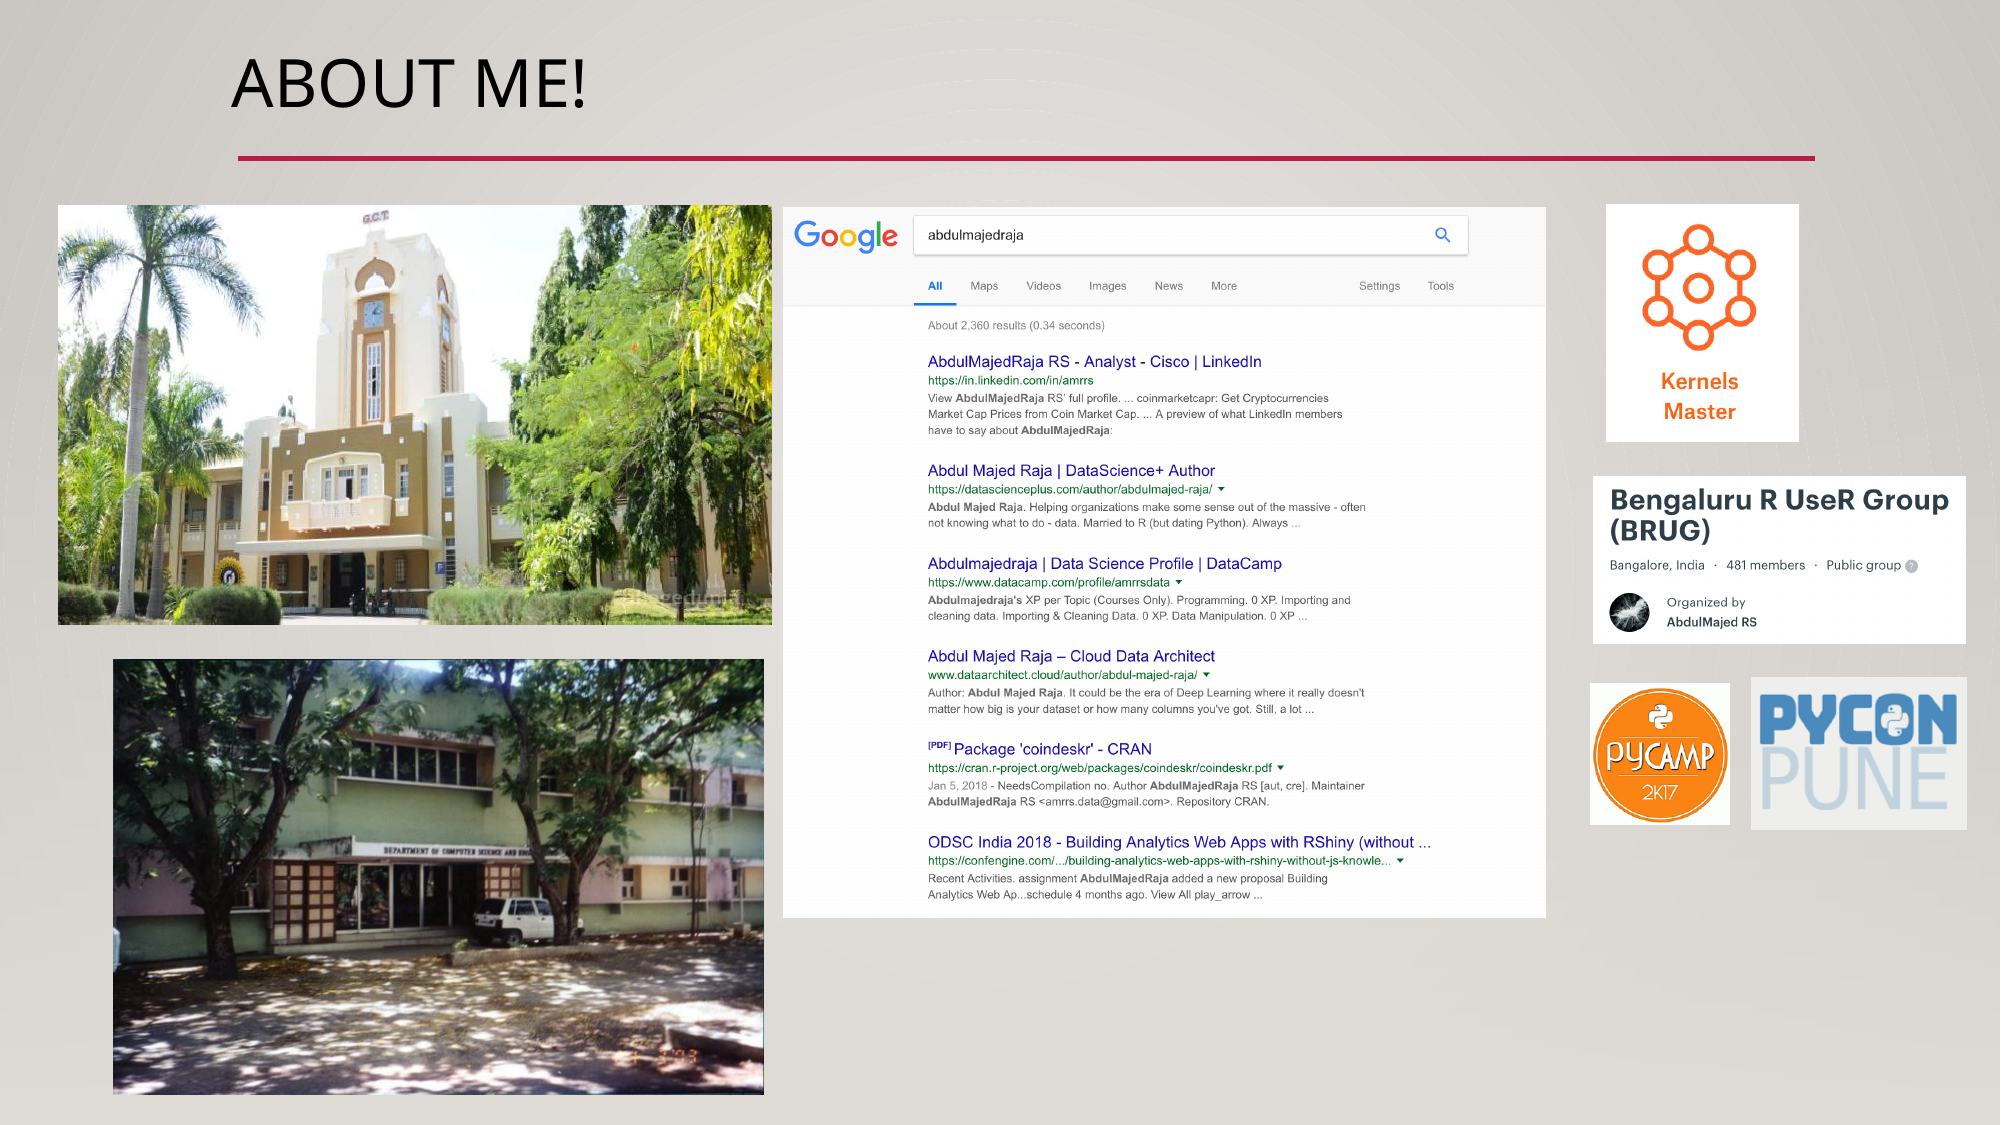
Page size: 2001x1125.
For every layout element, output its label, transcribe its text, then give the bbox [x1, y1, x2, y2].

text_box About Me! [216, 42, 866, 171]
picture [1751, 677, 1967, 831]
picture [1605, 204, 1799, 442]
picture [1592, 475, 1966, 645]
picture [782, 207, 1546, 918]
picture [112, 659, 764, 1095]
picture [57, 205, 772, 625]
picture [1590, 683, 1731, 825]
